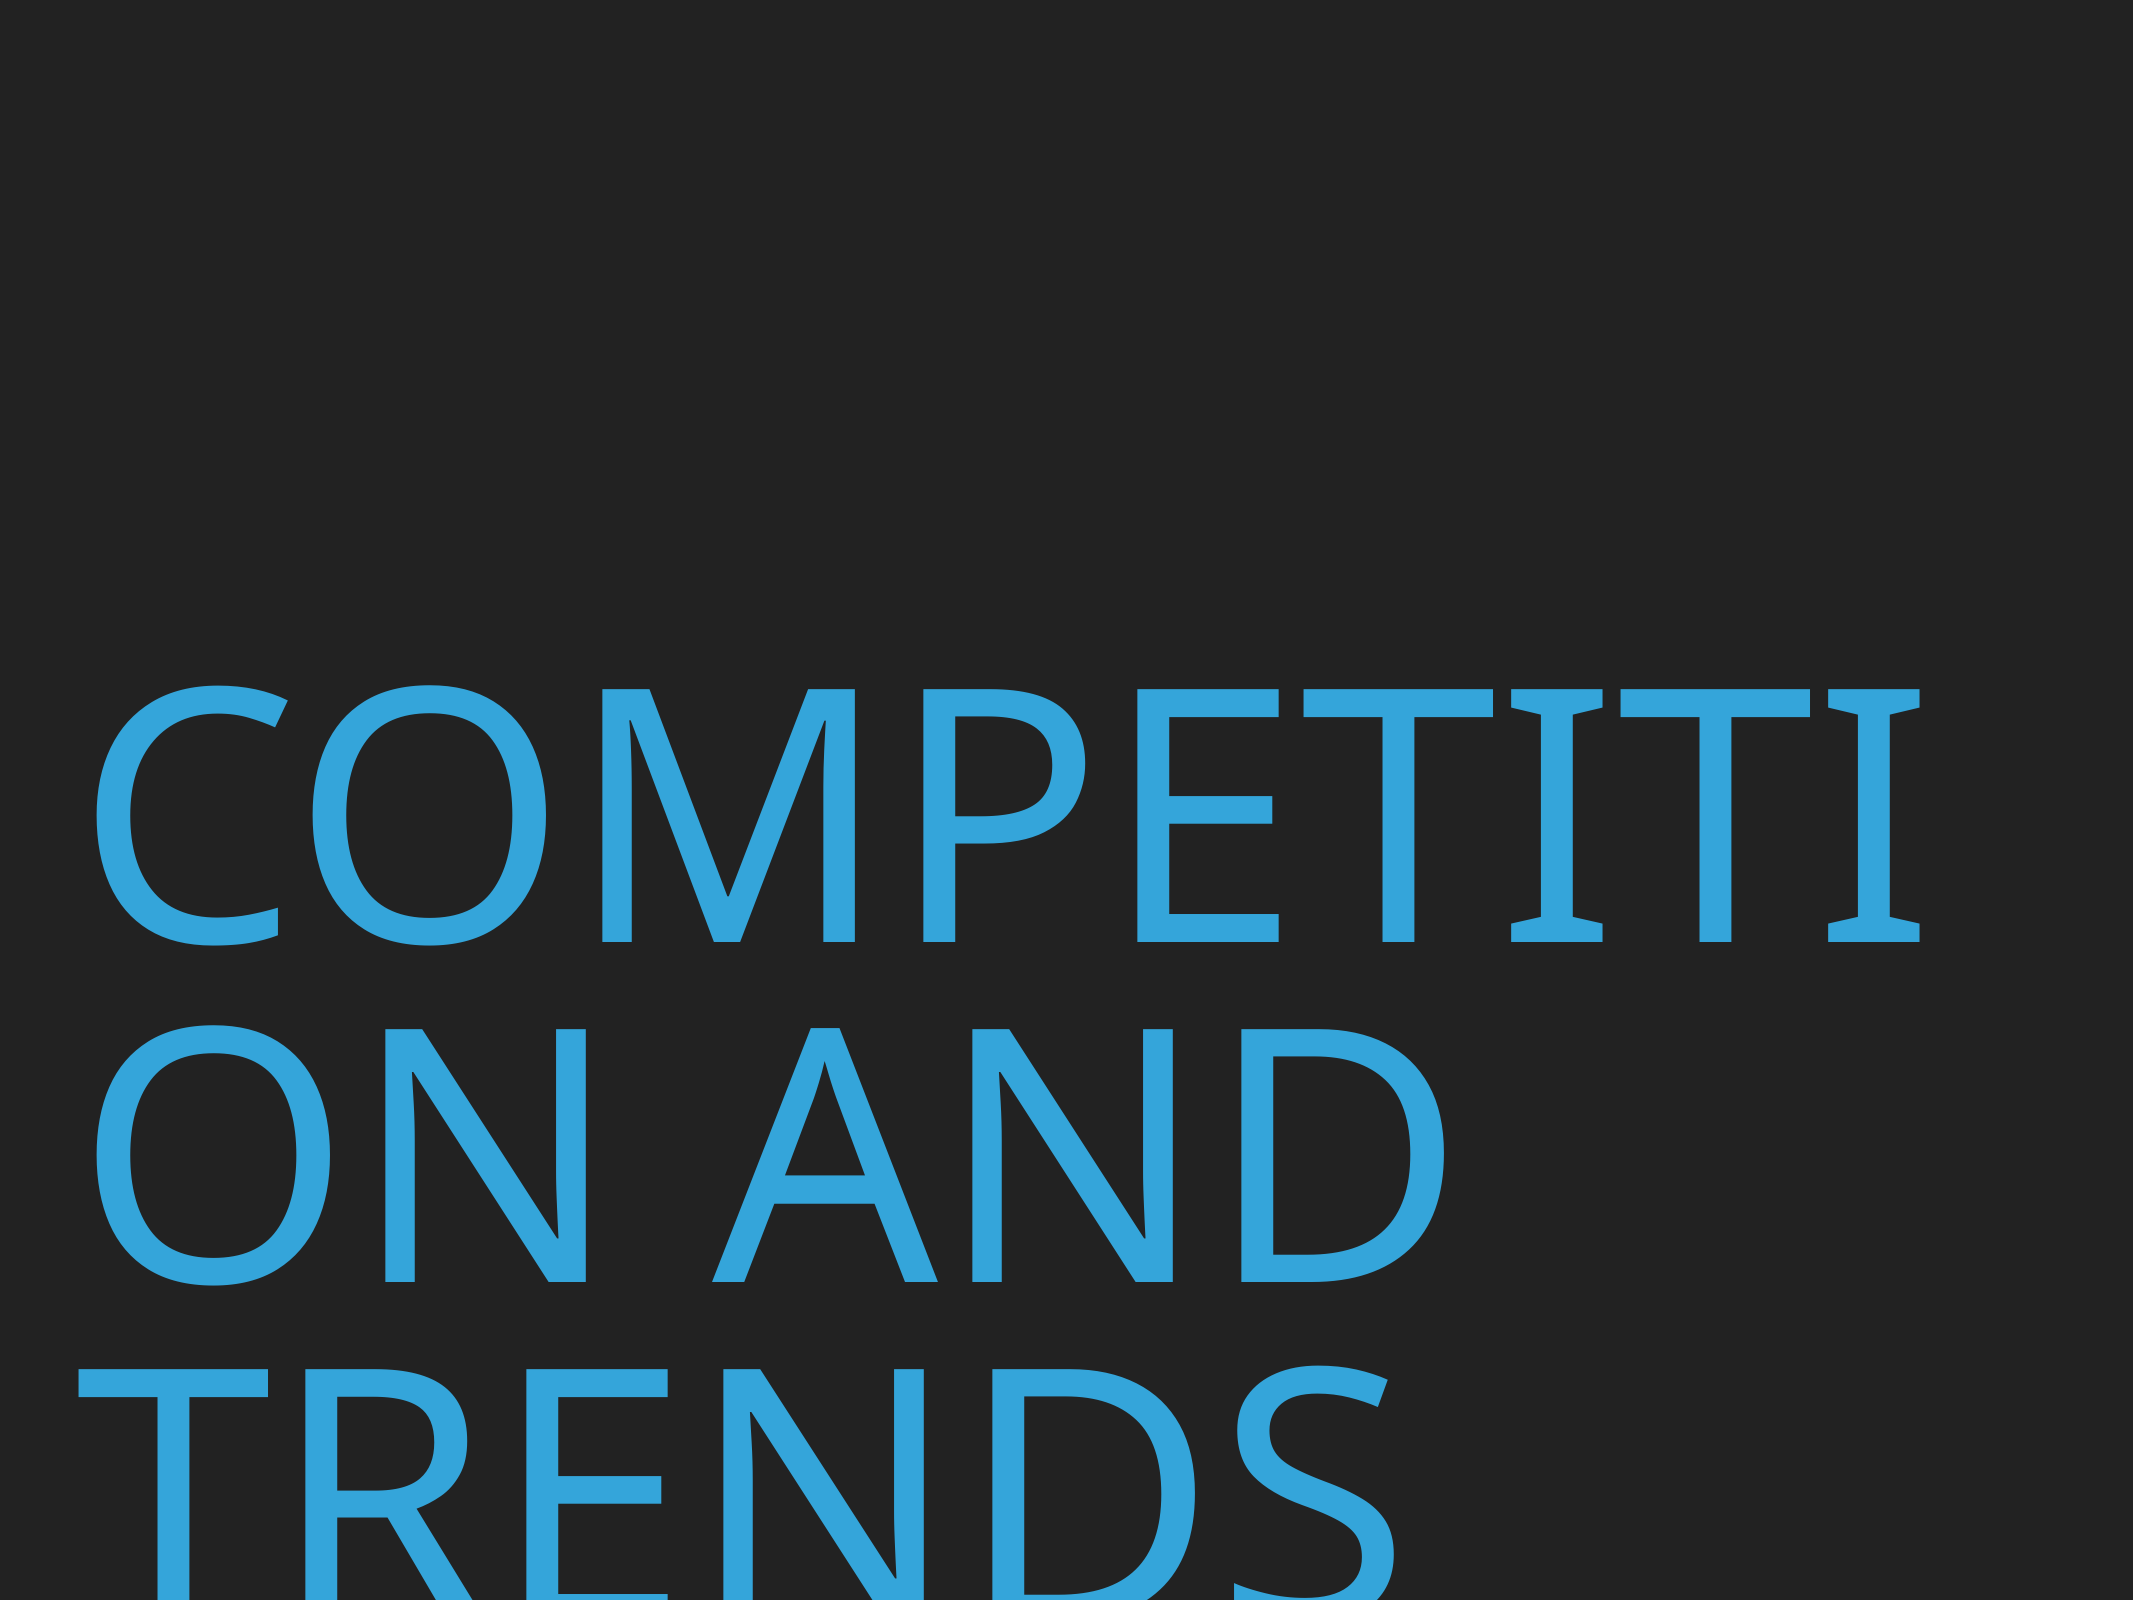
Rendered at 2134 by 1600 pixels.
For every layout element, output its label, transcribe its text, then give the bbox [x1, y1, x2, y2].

title Competition and Trends [66, 661, 2068, 1405]
